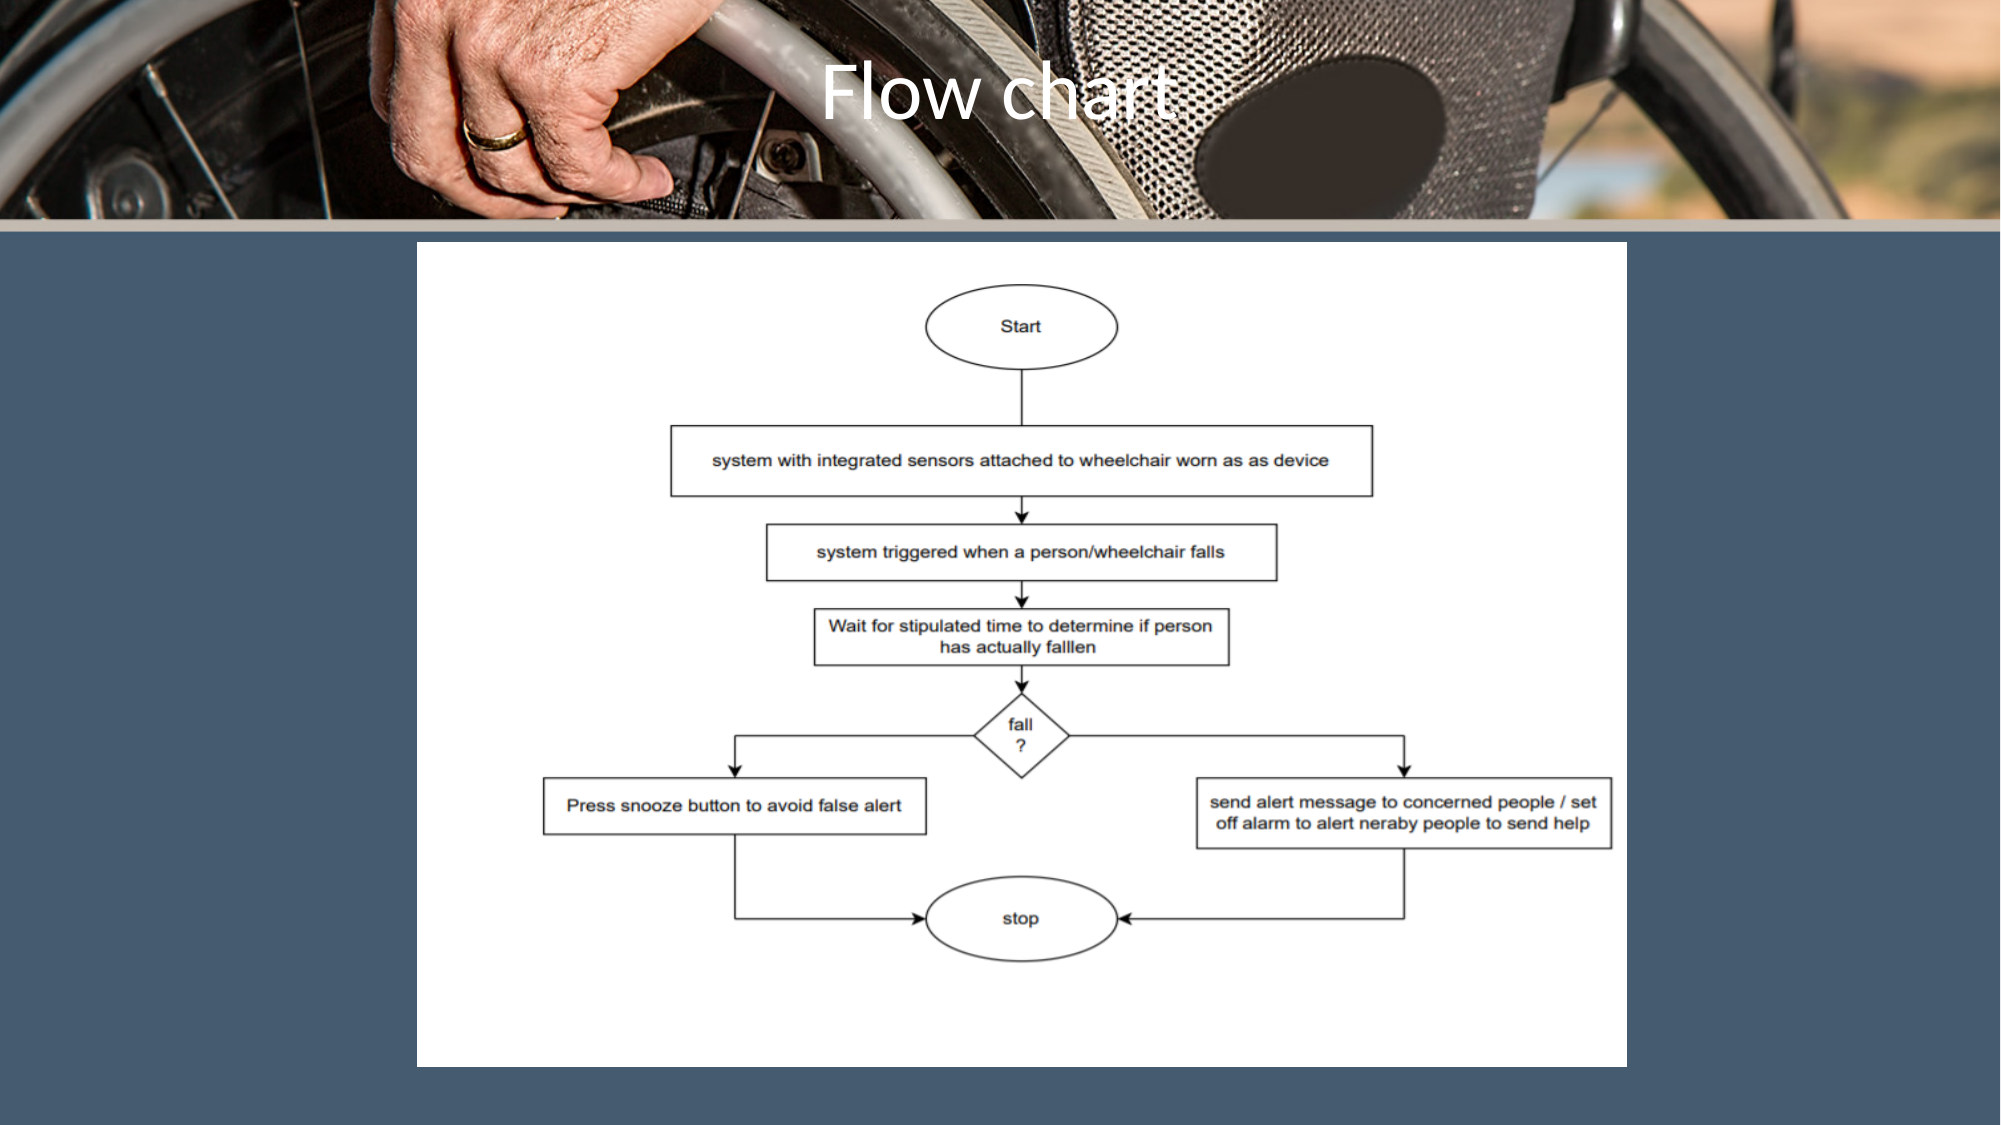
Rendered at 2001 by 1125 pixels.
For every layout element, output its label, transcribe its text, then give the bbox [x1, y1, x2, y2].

title Flow chart [187, 27, 1813, 145]
picture [0, 0, 2001, 1125]
